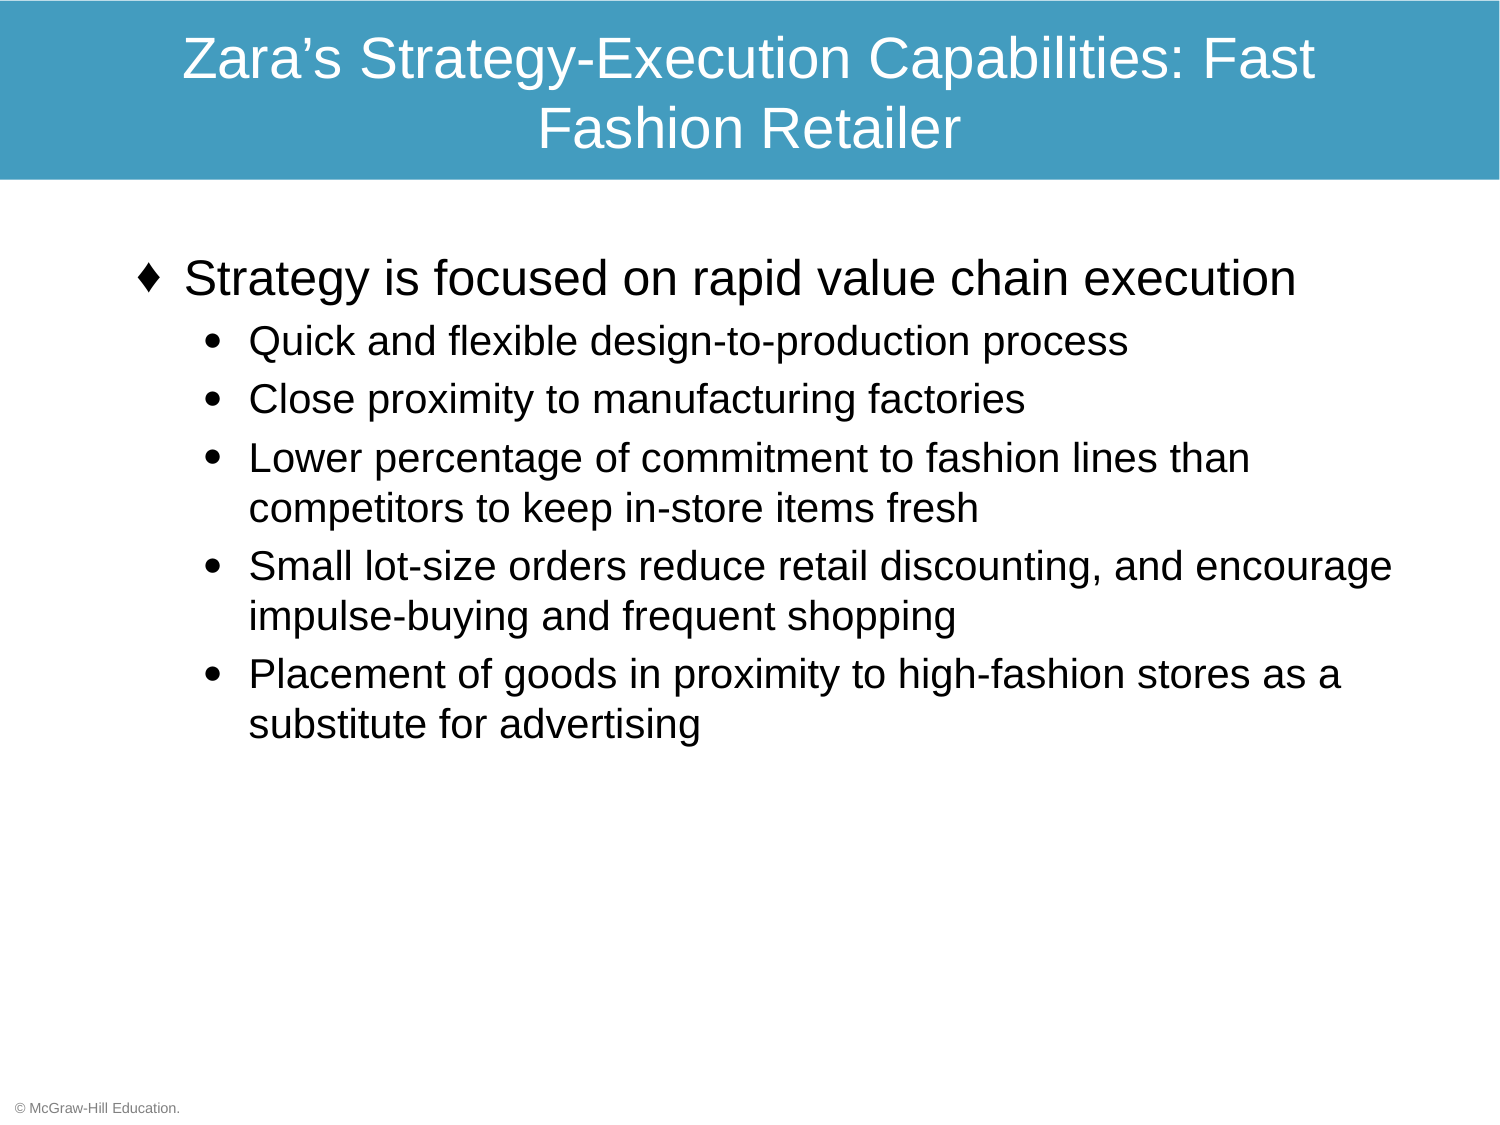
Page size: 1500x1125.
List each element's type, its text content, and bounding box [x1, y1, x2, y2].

list Strategy is focused on rapid value chain execution Quick and flexible design-to-production process Close proximity to manufacturing factories Lower percentage of commitment to fashion lines than competitors to keep in-store items fresh Small lot-size orders reduce retail discounting, and encourage impulse-buying and frequent shopping Placement of goods in proximity to high-fashion stores as a substitute for advertising [121, 237, 1455, 1056]
title Zara’s Strategy-Execution Capabilities: Fast Fashion Retailer [0, 0, 1500, 180]
